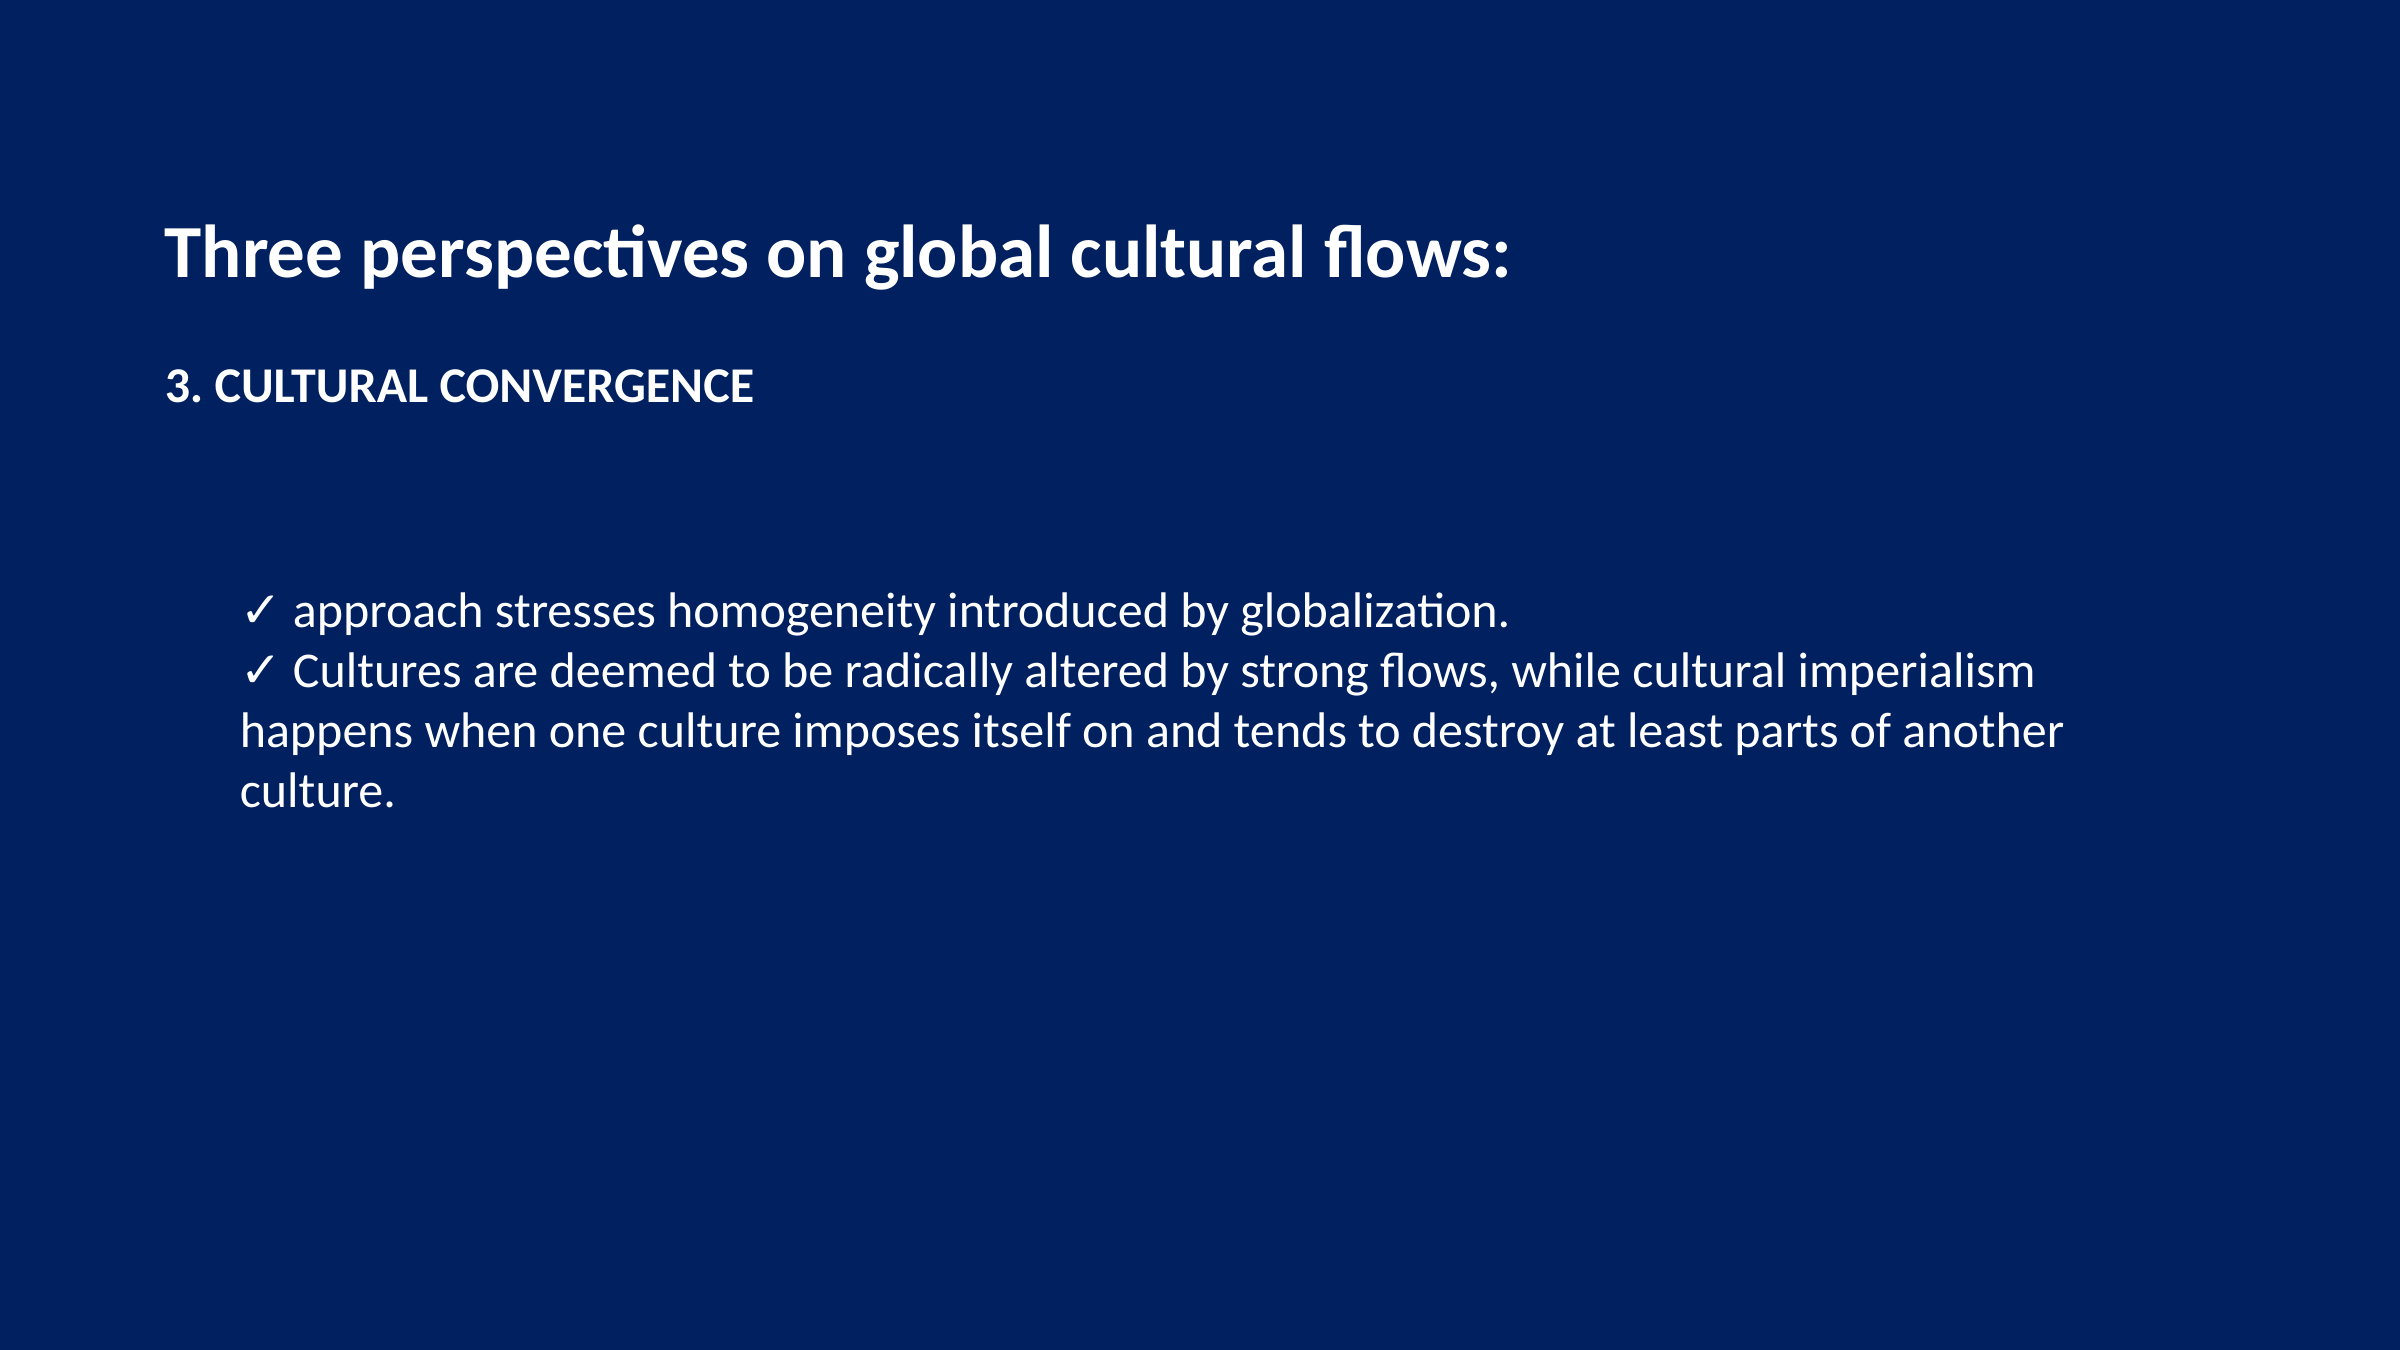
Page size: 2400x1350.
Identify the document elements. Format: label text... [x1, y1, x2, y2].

text_box 3. CULTURAL CONVERGENCE [149, 299, 2250, 420]
text_box ✓ approach stresses homogeneity introduced by globalization. ✓ Cultures are deemed to be radically altered by strong flows, while cultural imperialism happens when one culture imposes itself on and tends to destroy at least parts of another culture. [224, 524, 2175, 825]
text_box Three perspectives on global cultural flows: [149, 149, 2250, 299]
